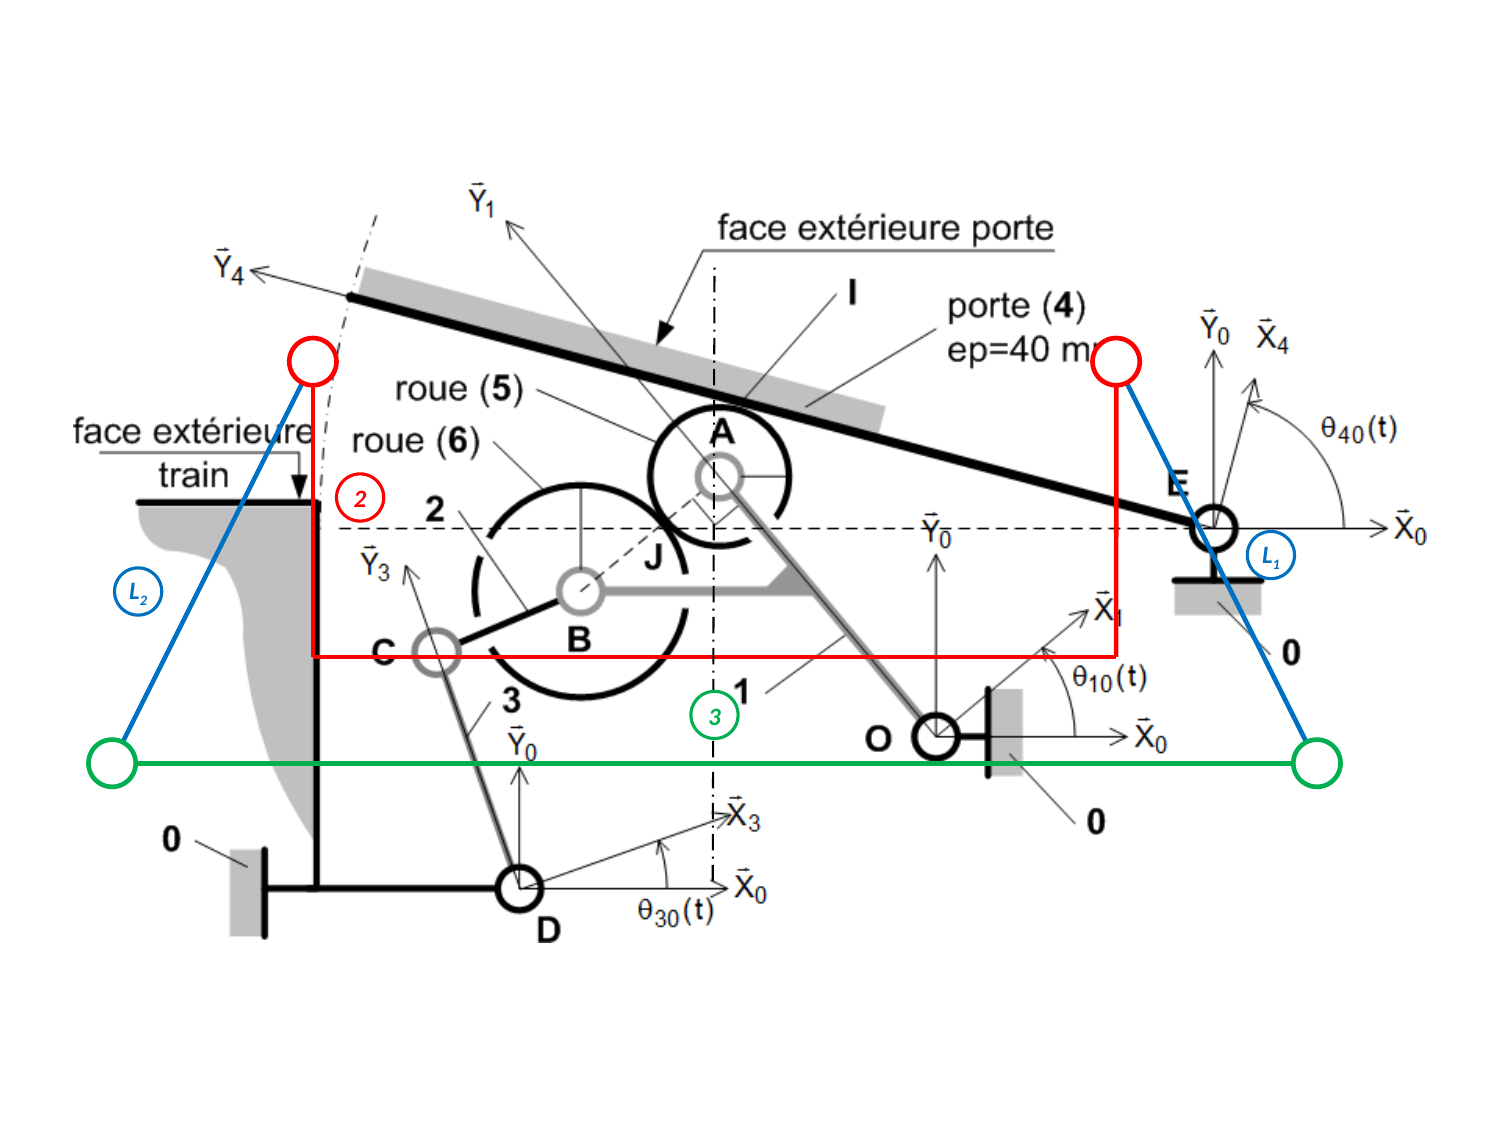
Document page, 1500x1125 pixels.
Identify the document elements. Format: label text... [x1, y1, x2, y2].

text_box [287, 335, 339, 387]
text_box 3 [688, 690, 707, 740]
text_box [1090, 335, 1142, 387]
text_box [1292, 738, 1343, 789]
text_box [86, 738, 137, 789]
text_box 3 [719, 689, 741, 741]
text_box 2 [334, 471, 386, 524]
picture [73, 182, 1427, 943]
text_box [111, 361, 314, 764]
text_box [1115, 361, 1318, 764]
